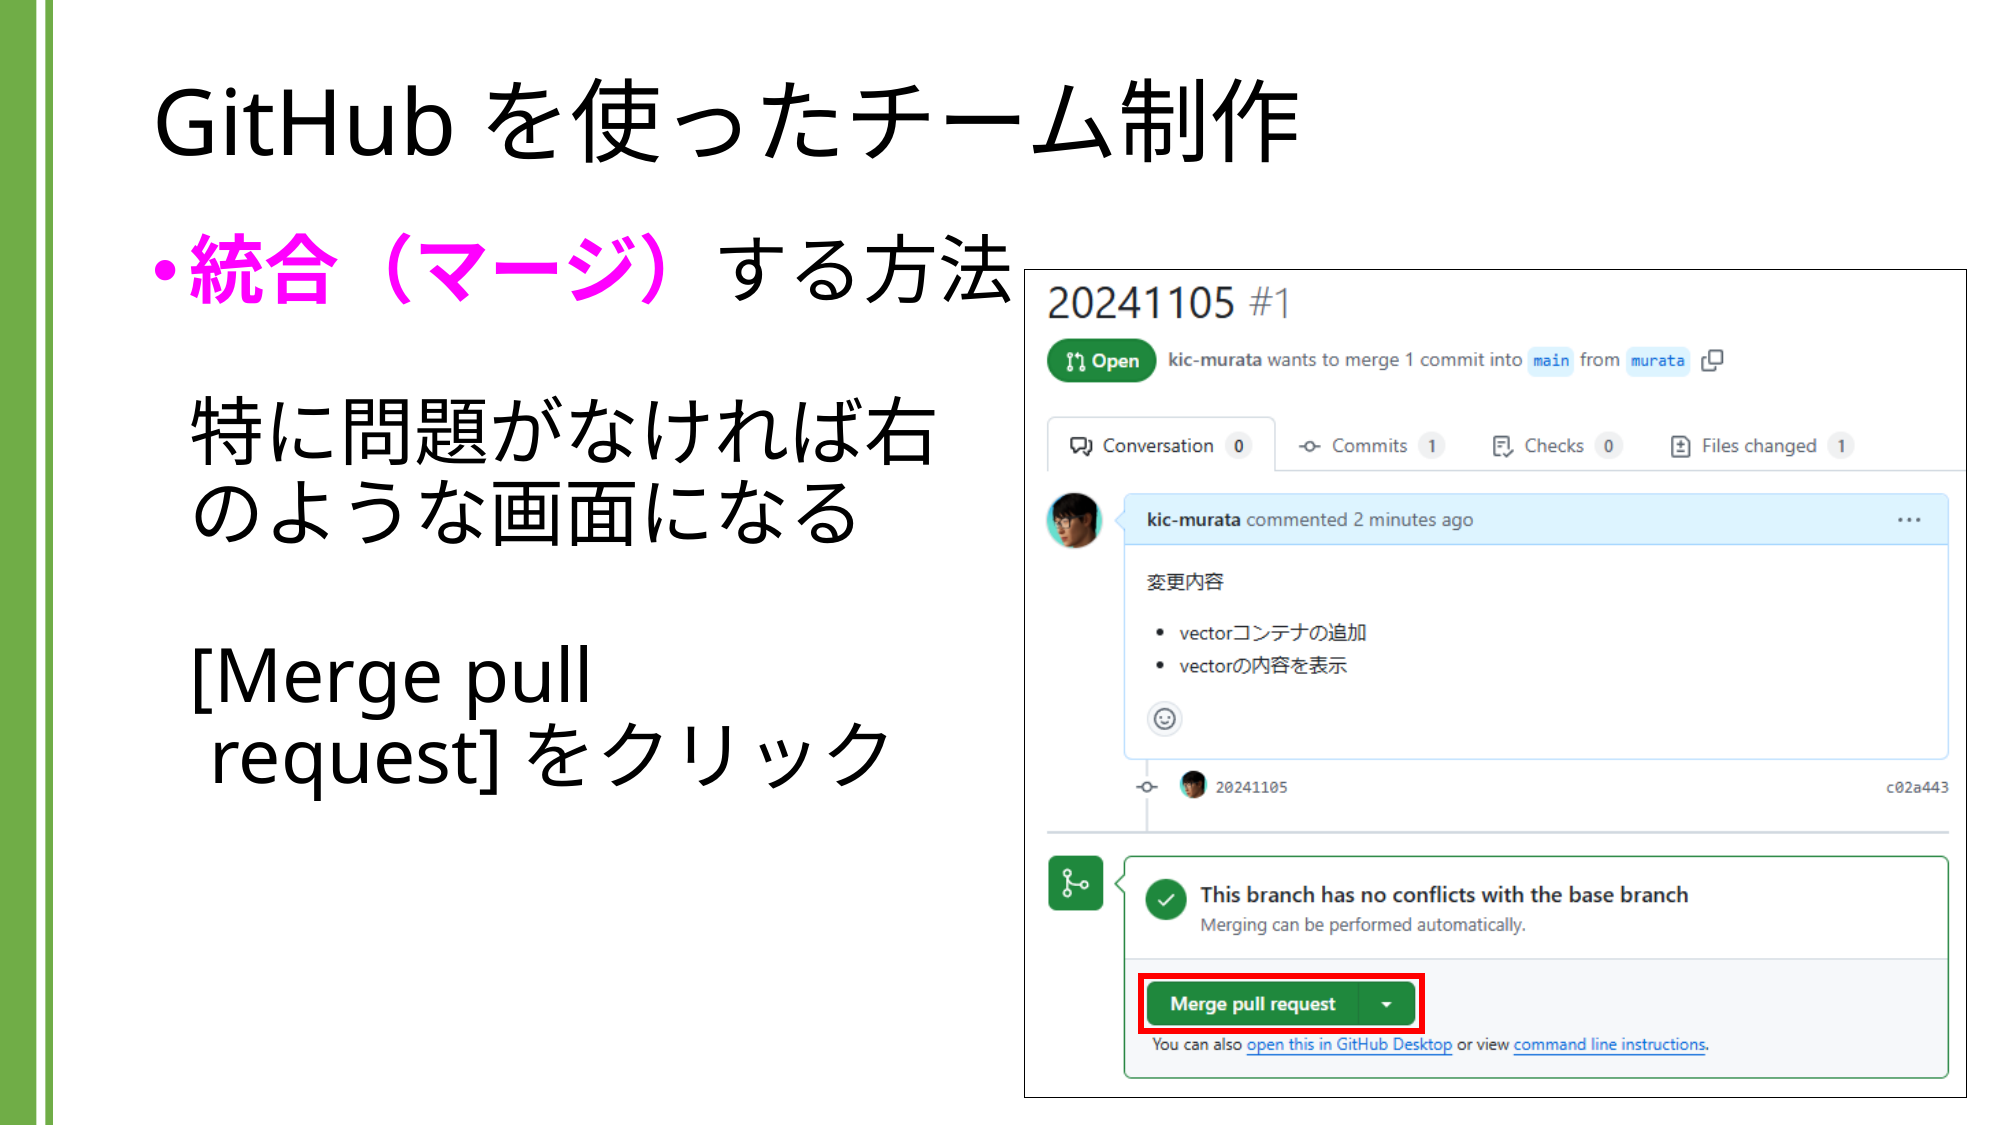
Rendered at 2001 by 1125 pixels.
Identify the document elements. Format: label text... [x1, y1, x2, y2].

text_box 統合（マージ）する方法 特に問題がなければ右 のような画面になる [Merge pull request]をクリック [137, 225, 1863, 1105]
picture [1024, 269, 1967, 1098]
title GitHubを使ったチーム制作 [137, 59, 1863, 191]
